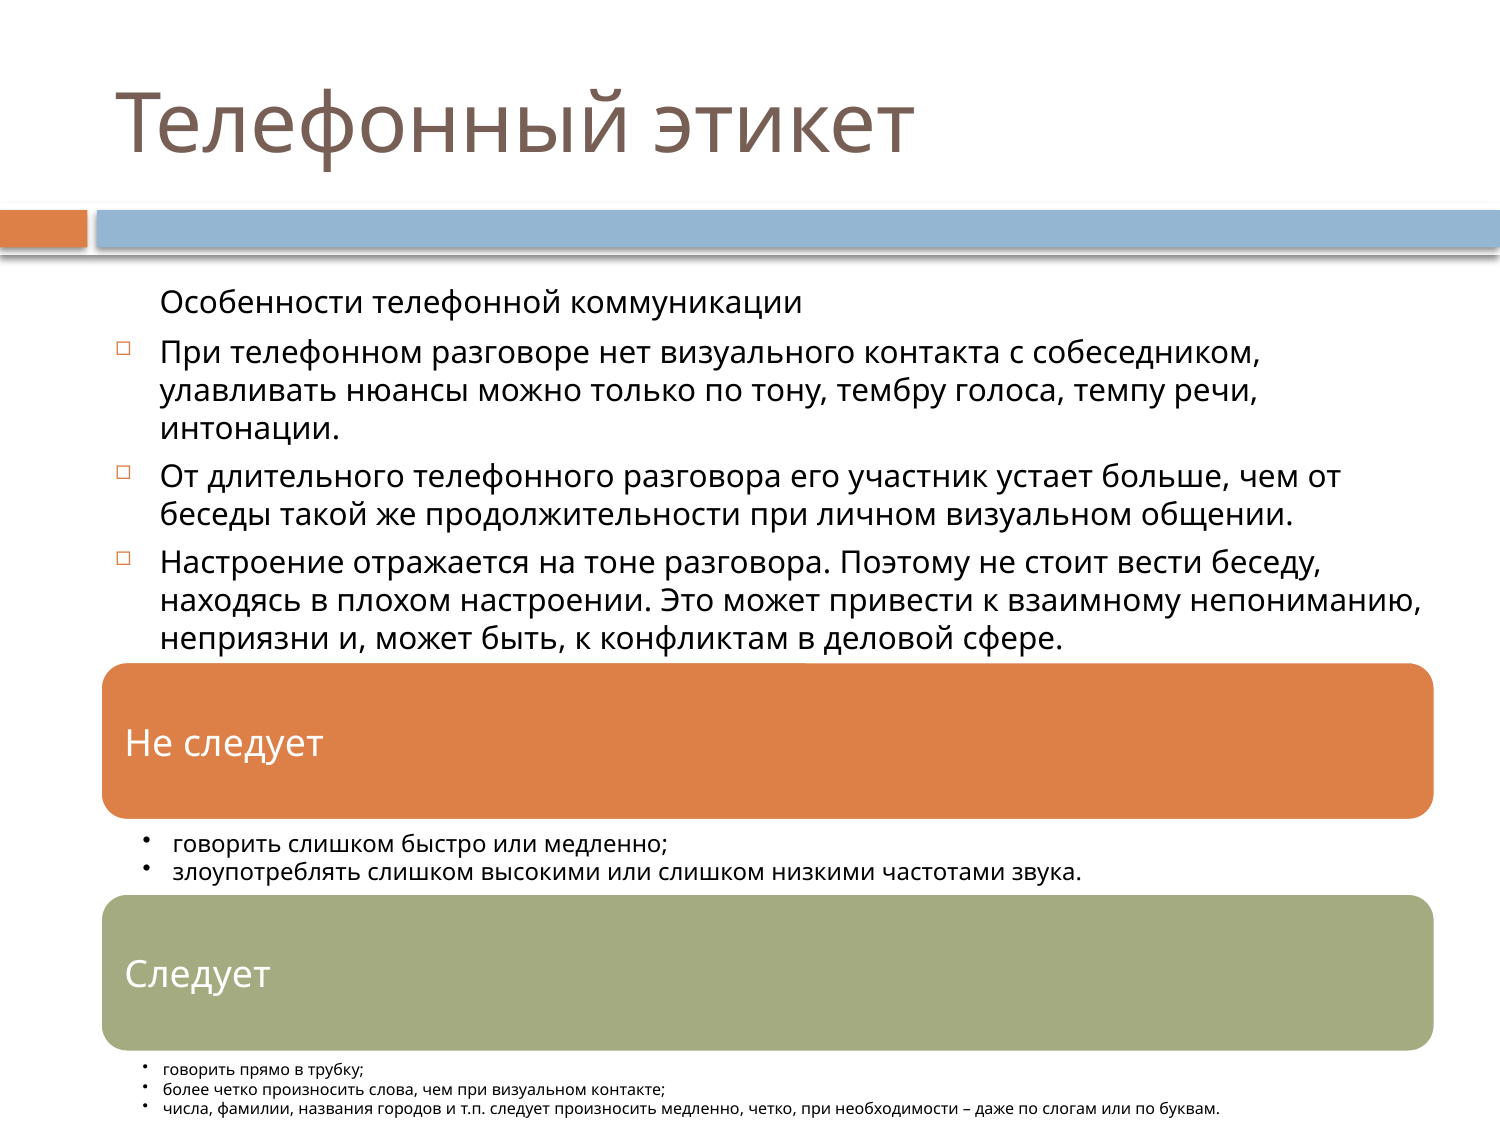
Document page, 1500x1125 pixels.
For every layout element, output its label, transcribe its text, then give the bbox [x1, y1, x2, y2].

list Особенности телефонной коммуникации При телефонном разговоре нет визуального контакта с собеседником, улавливать нюансы можно только по тону, тембру голоса, темпу речи, интонации. От длительного телефонного разговора его участник устает больше, чем от беседы такой же продолжительности при личном визуальном общении. Настроение отражается на тоне разговора. Поэтому не стоит вести беседу, находясь в плохом настроении. Это может привести к взаимному непониманию, неприязни и, может быть, к конфликтам в деловой сфере. [100, 262, 1438, 662]
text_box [100, 661, 1436, 1125]
title Телефонный этикет [100, 37, 1438, 200]
